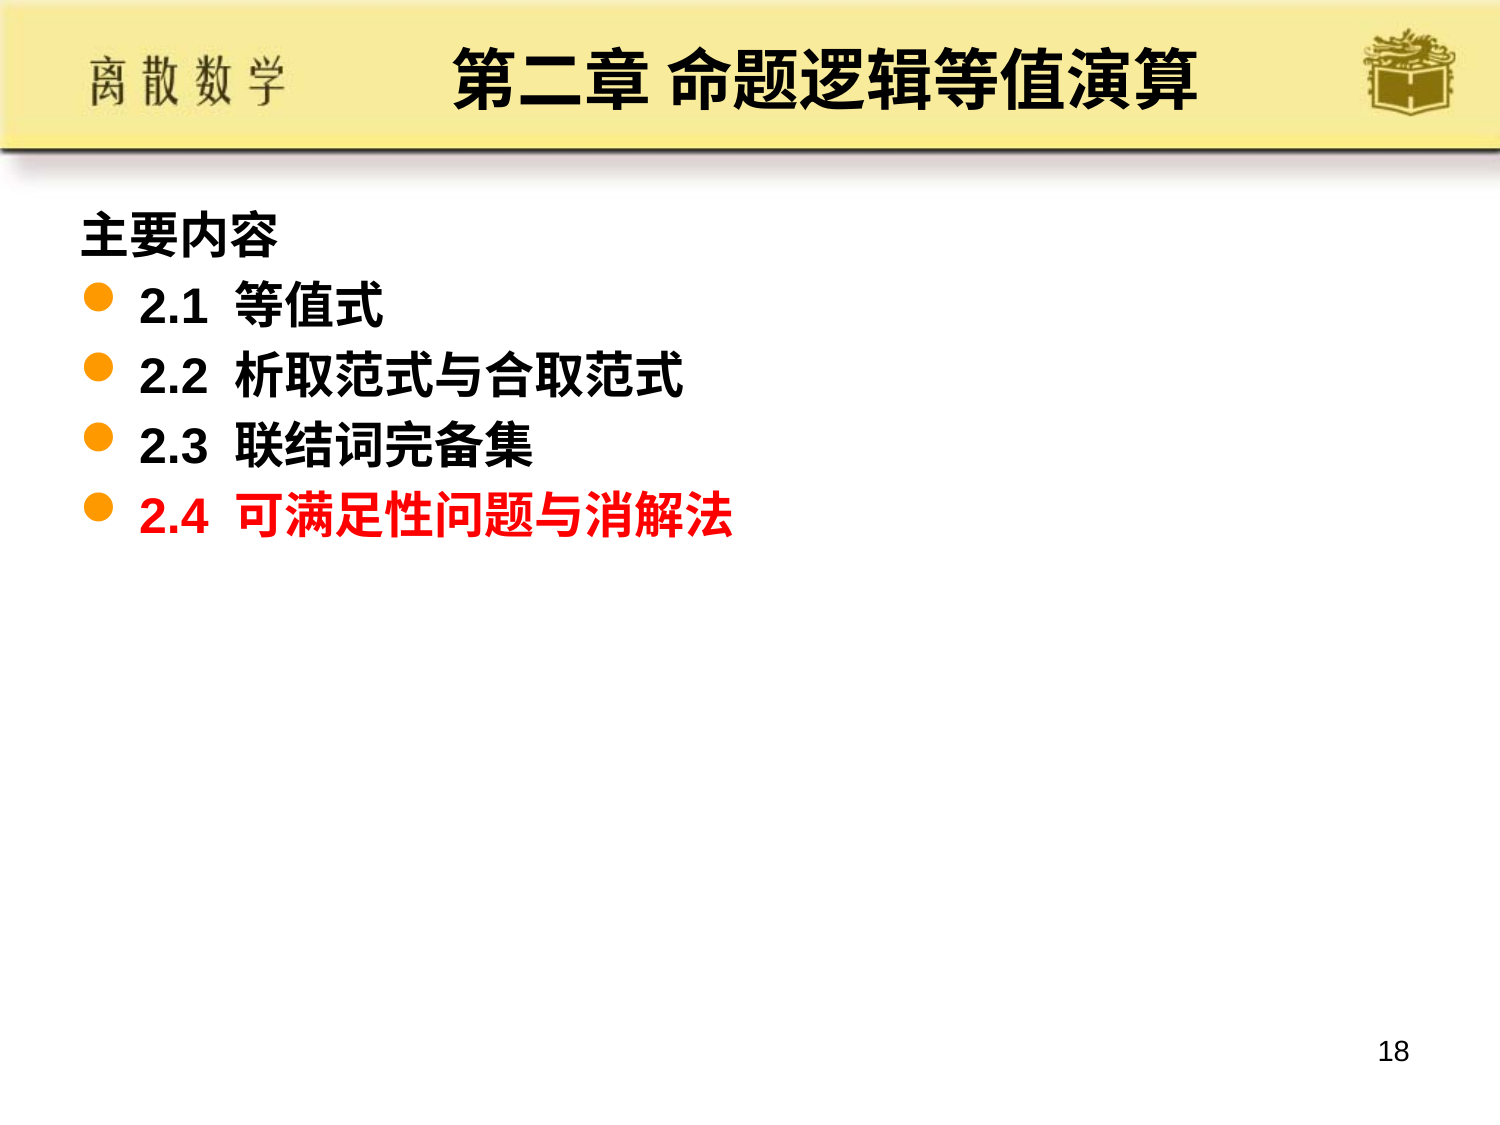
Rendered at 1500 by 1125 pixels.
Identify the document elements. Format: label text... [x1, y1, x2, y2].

slide_number 18 [1074, 1024, 1425, 1103]
picture [0, 0, 1500, 1125]
title 第二章 命题逻辑等值演算 [301, 42, 1350, 114]
list 主要内容 2.1 等值式 2.2 析取范式与合取范式 2.3 联结词完备集 2.4 可满足性问题与消解法 [64, 196, 1415, 1005]
